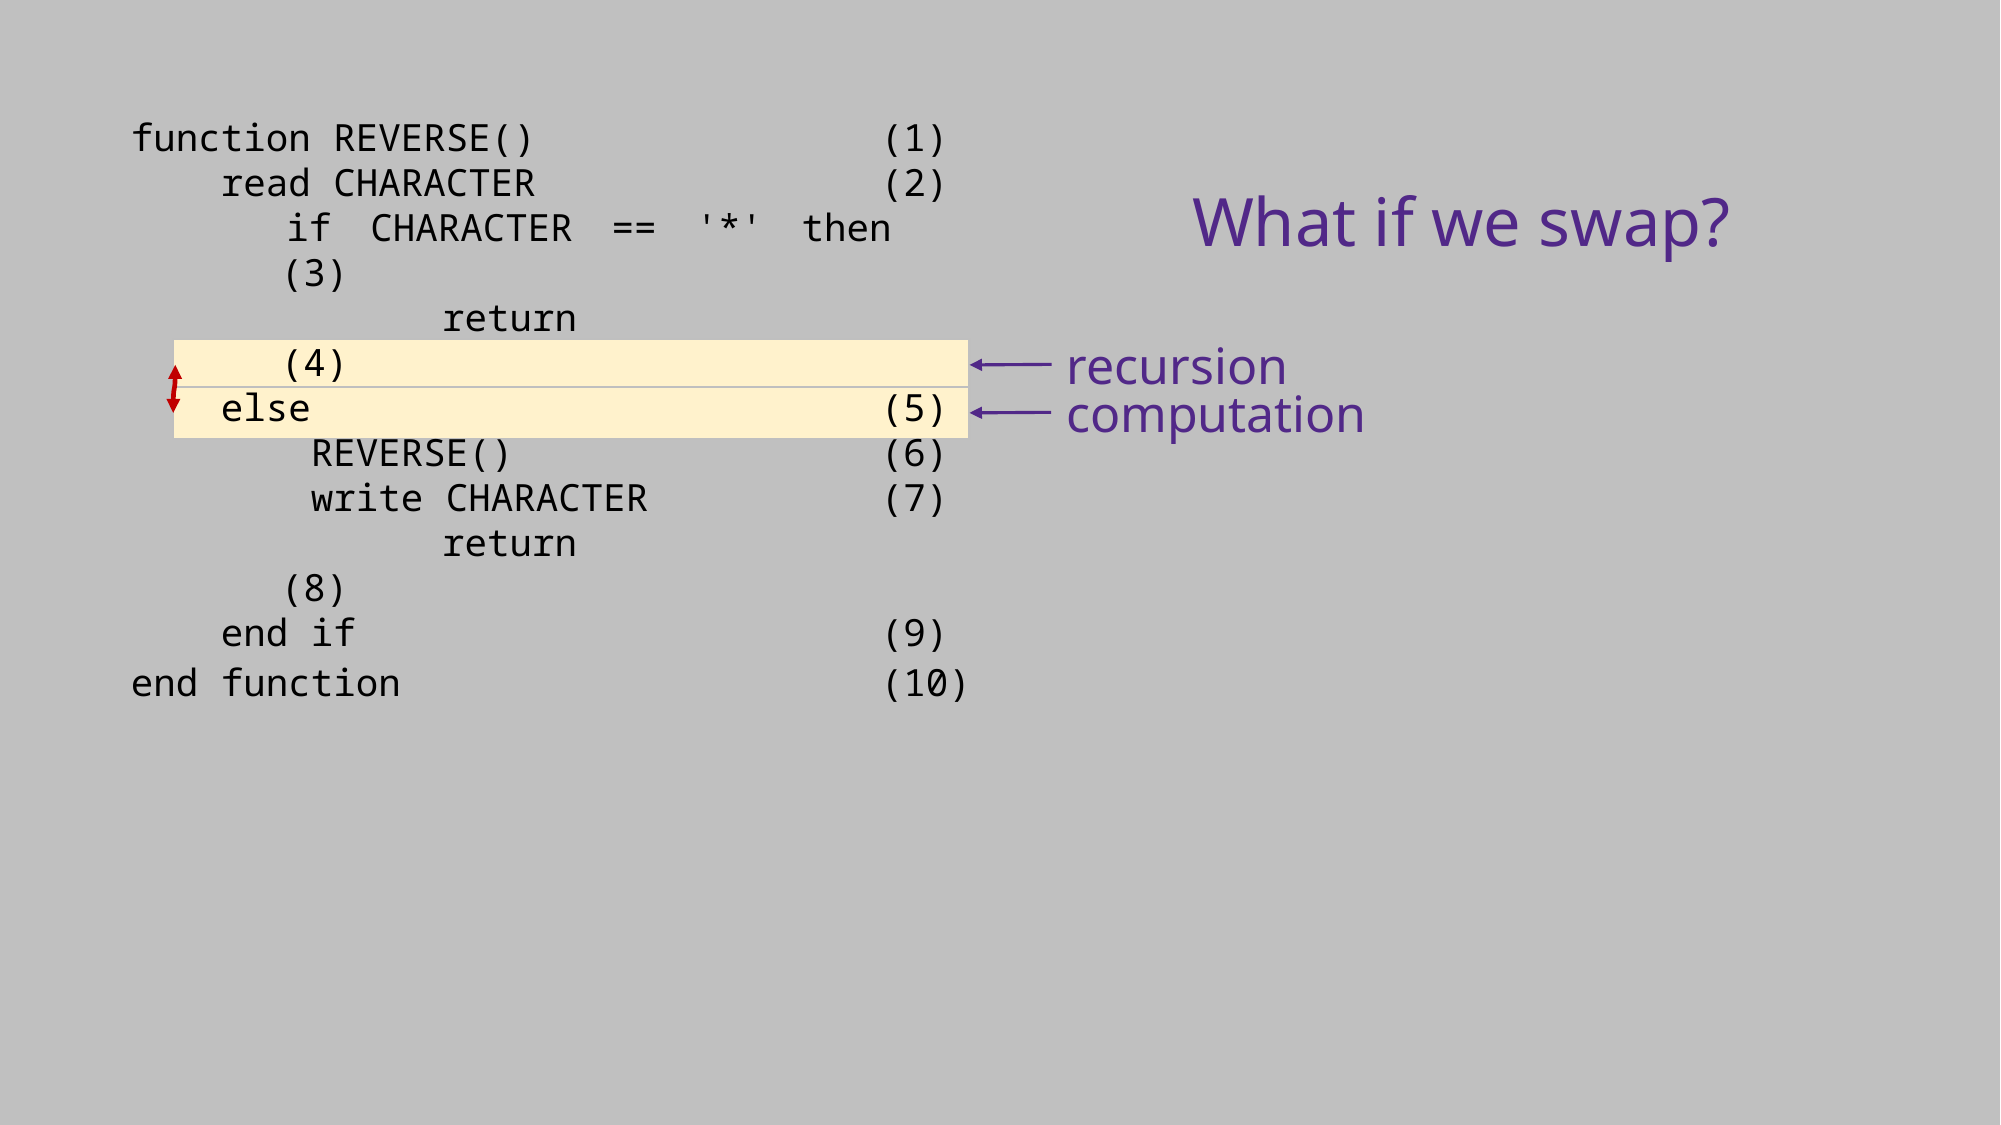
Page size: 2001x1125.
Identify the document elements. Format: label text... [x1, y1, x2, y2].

text_box function REVERSE() (1) read CHARACTER (2) if CHARACTER == '*' then (3) return (4) else (5) REVERSE() (6) write CHARACTER (7) return (8) end if (9) end function (10) [116, 107, 1027, 712]
text_box recursion [1051, 326, 1304, 374]
text_box computation [1051, 374, 1382, 450]
text_box What if we swap? [1177, 172, 1754, 267]
